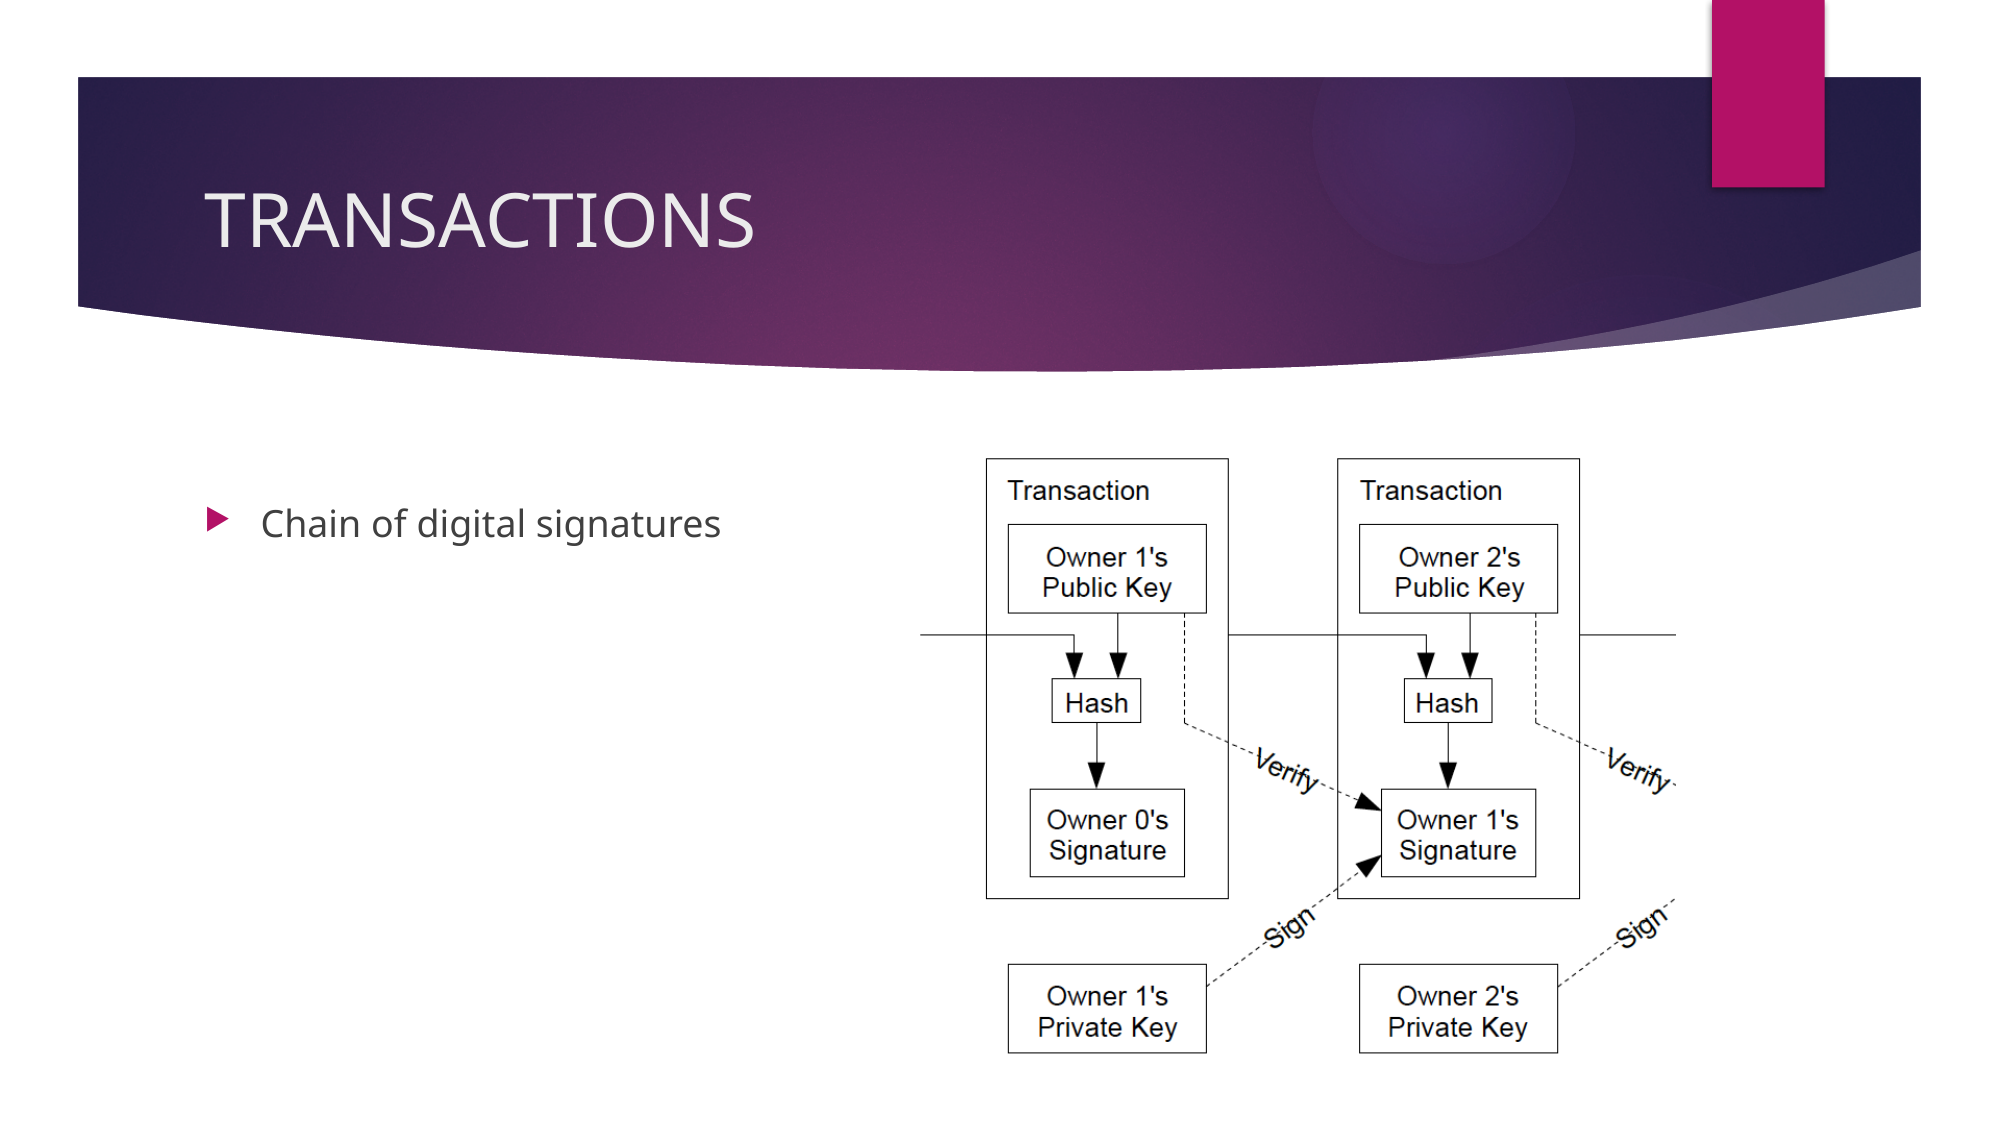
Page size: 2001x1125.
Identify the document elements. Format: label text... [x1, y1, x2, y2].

picture [913, 426, 1677, 1067]
title TRANSACTIONS [189, 159, 1627, 276]
list Chain of digital signatures [189, 427, 911, 988]
